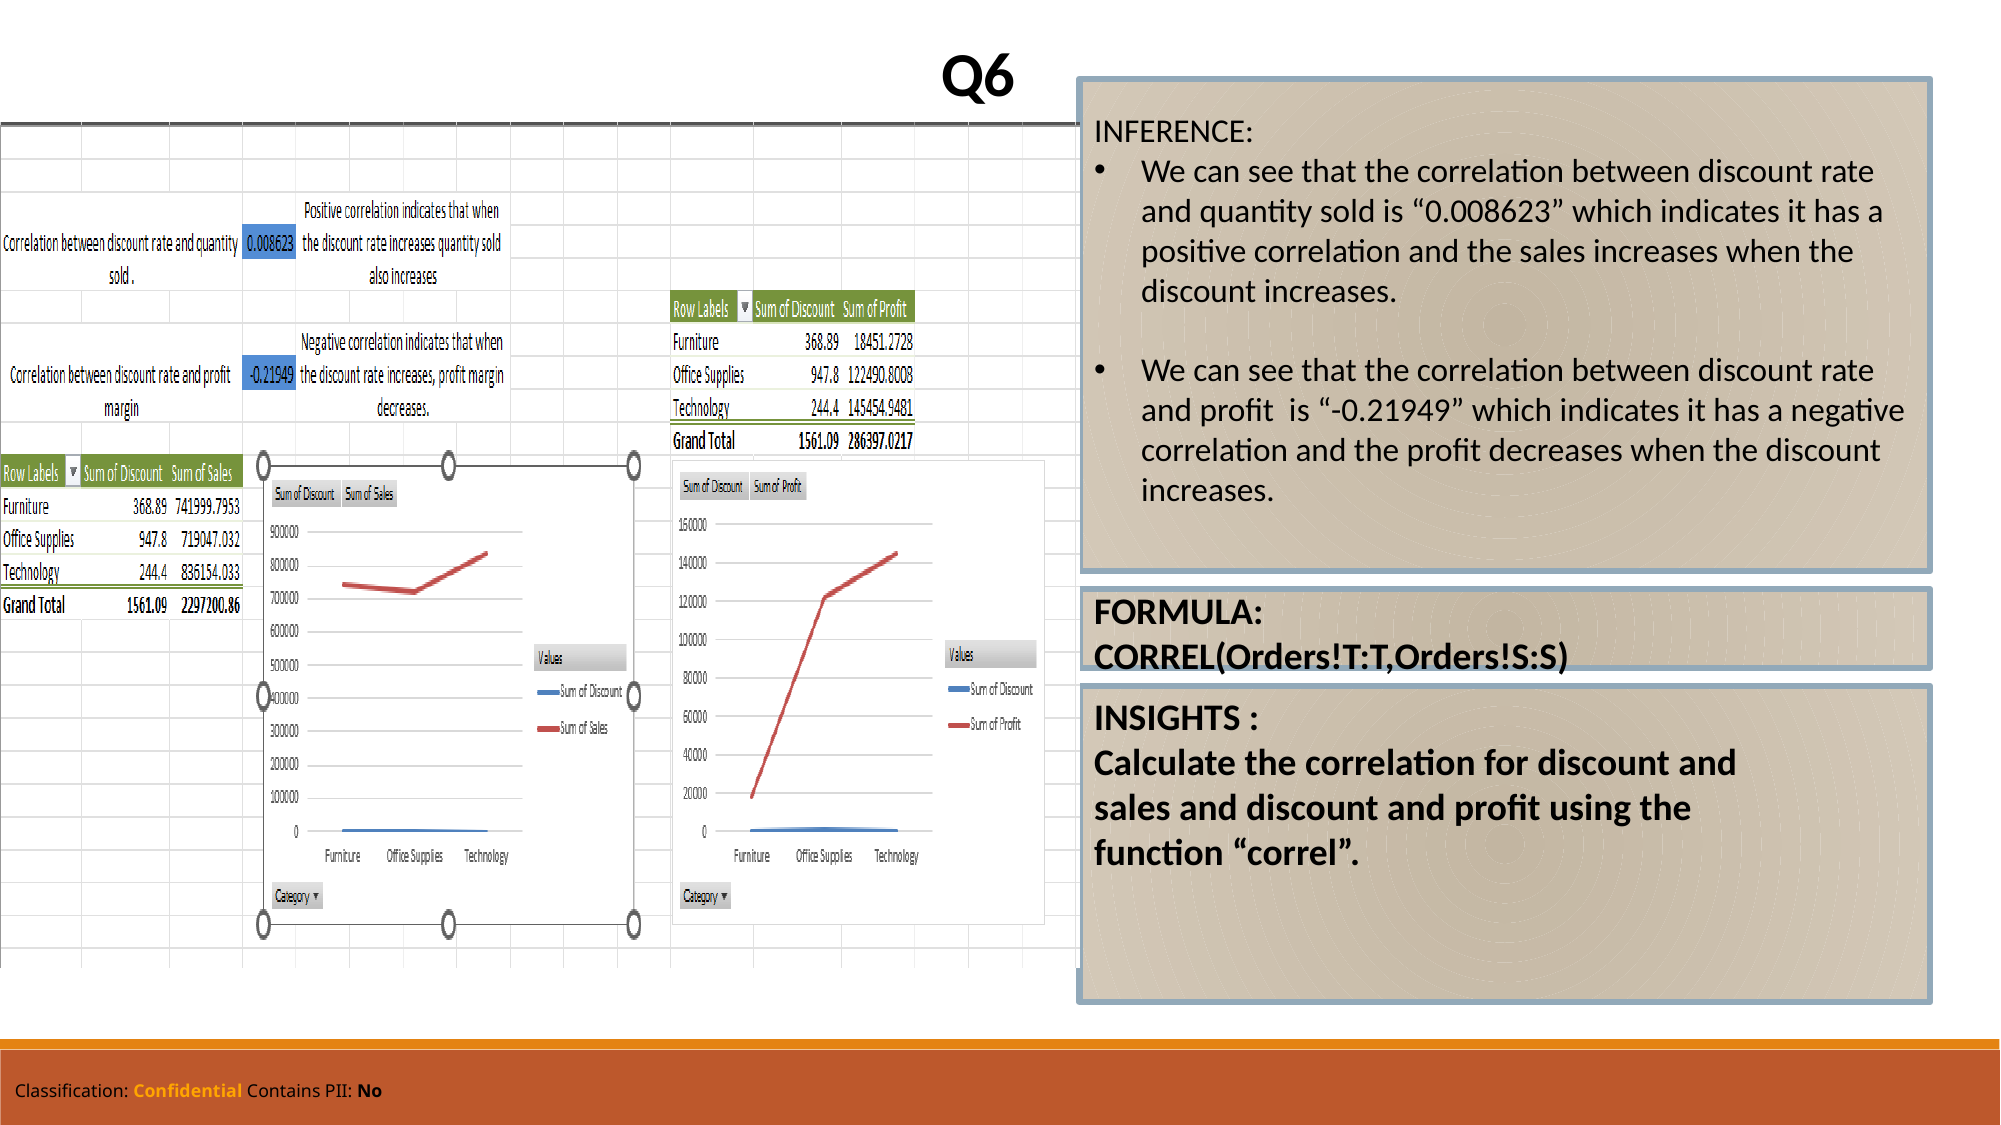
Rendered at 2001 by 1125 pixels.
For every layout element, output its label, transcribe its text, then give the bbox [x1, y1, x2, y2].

text_box [1089, 556, 1931, 572]
text_box INSIGHTS : Calculate the correlation for discount and sales and discount and profit using the function “correl”. [1087, 686, 1833, 971]
text_box INFERENCE: We can see that the correlation between discount rate and quantity sold is “0.008623” which indicates it has a positive correlation and the sales increases when the discount increases. We can see that the correlation between discount rate and profit is “-0.21949” which indicates it has a negative correlation and the profit decreases when the discount increases. [1079, 101, 1931, 556]
text_box FORMULA: CORREL(Orders!T:T,Orders!S:S) [1089, 580, 1833, 686]
text_box [1078, 685, 1931, 1003]
text_box Q6 [926, 26, 1488, 117]
text_box [1833, 588, 1931, 669]
picture [0, 121, 1080, 969]
text_box [1488, 78, 1931, 101]
